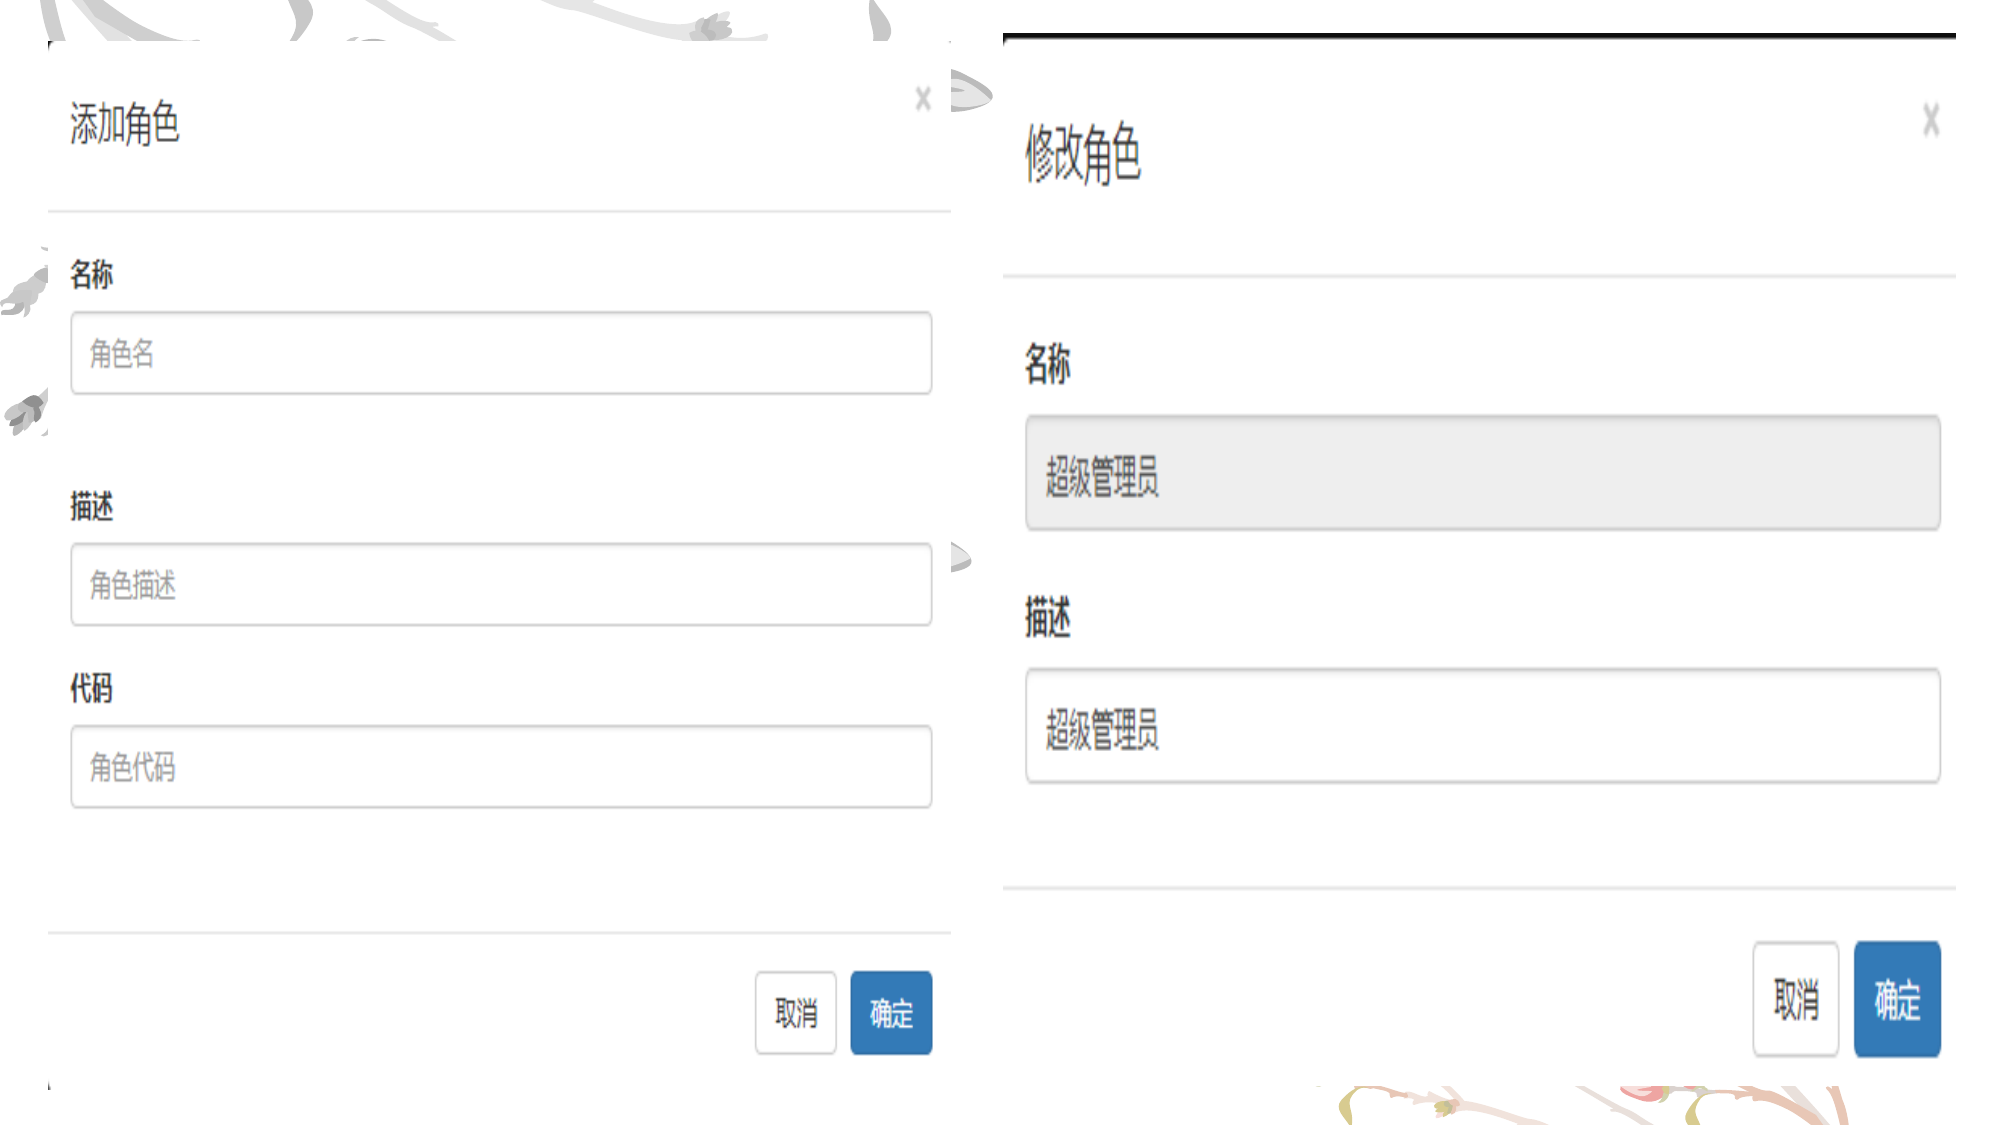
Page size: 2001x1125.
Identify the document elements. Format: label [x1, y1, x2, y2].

picture [48, 0, 951, 1090]
picture [1003, 33, 1956, 1125]
